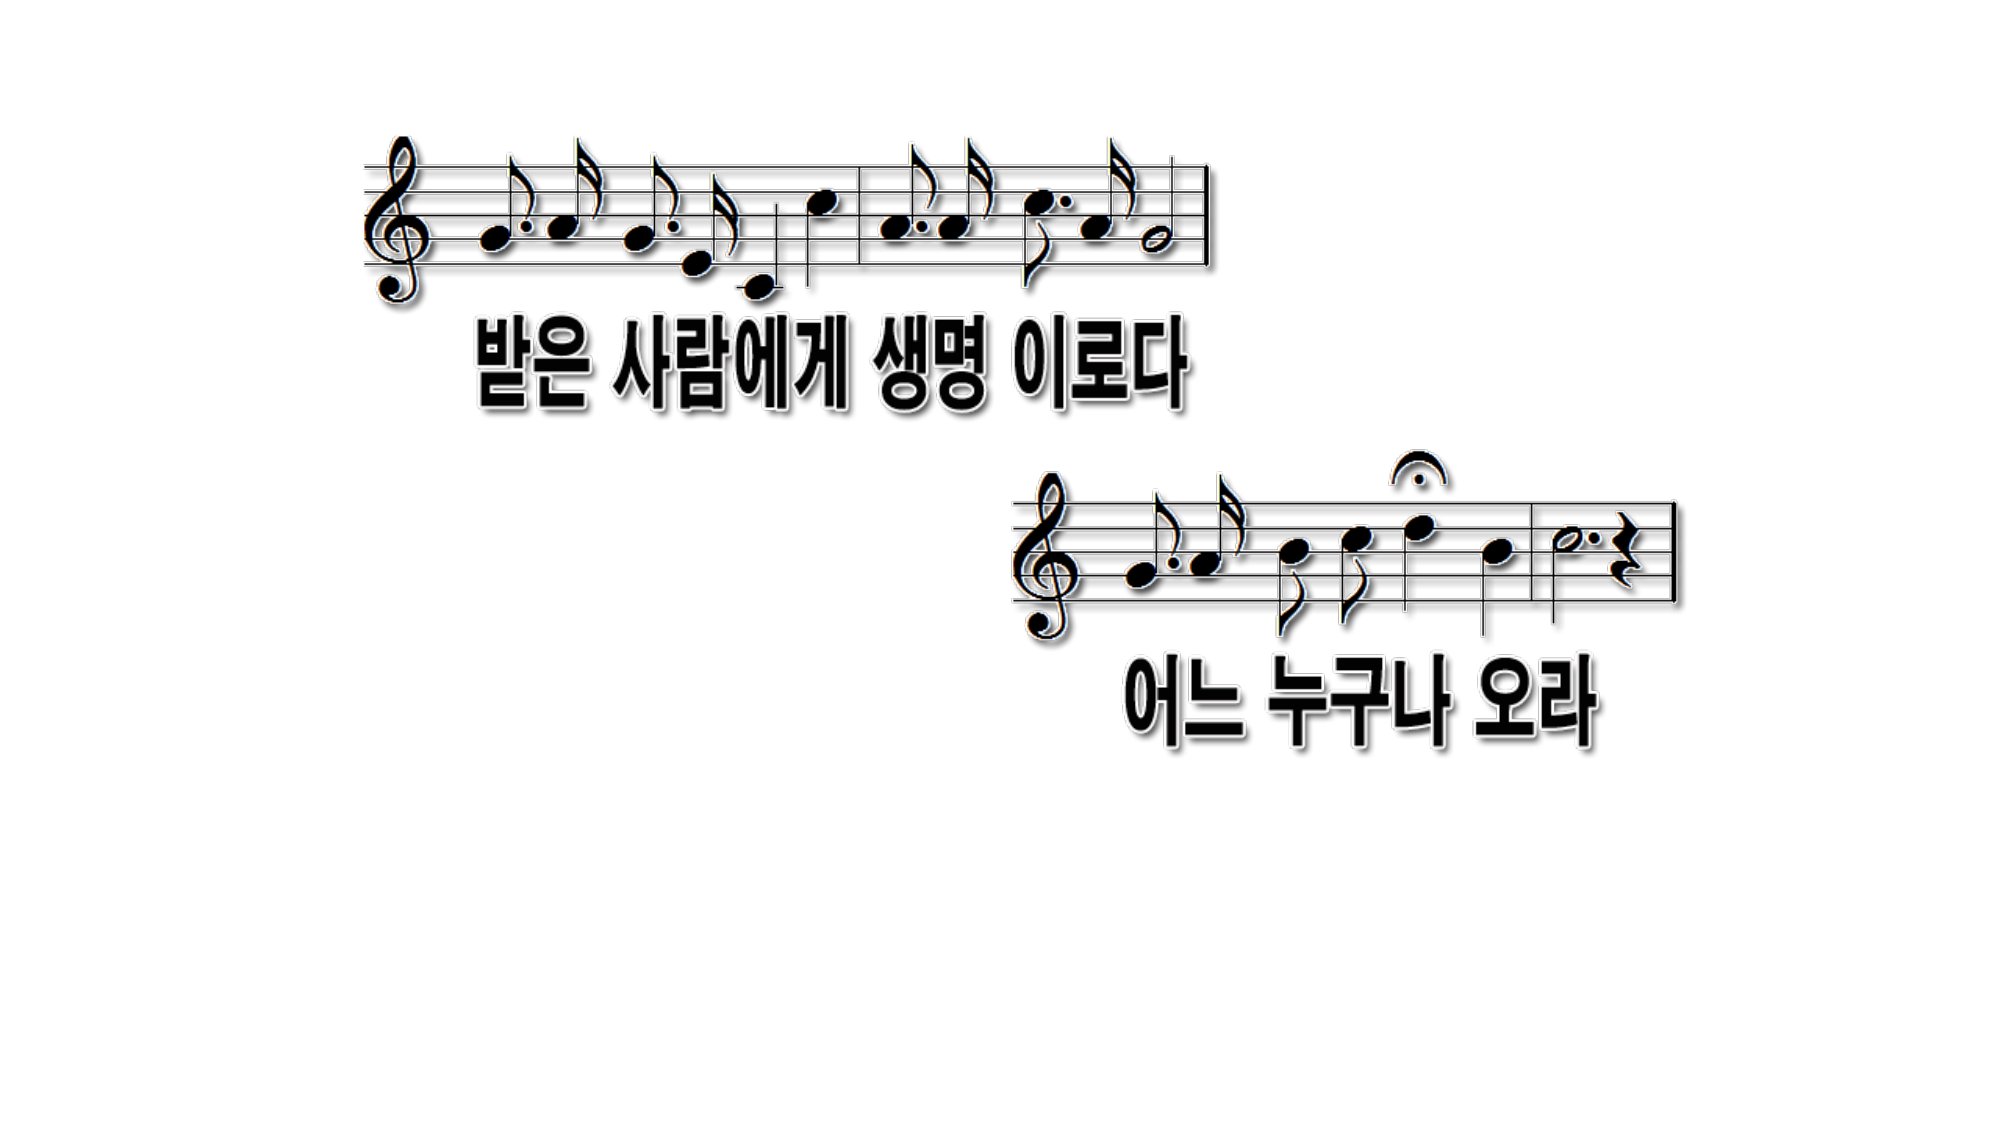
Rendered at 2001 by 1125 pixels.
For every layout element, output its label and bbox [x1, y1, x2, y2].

picture [249, 0, 1750, 835]
